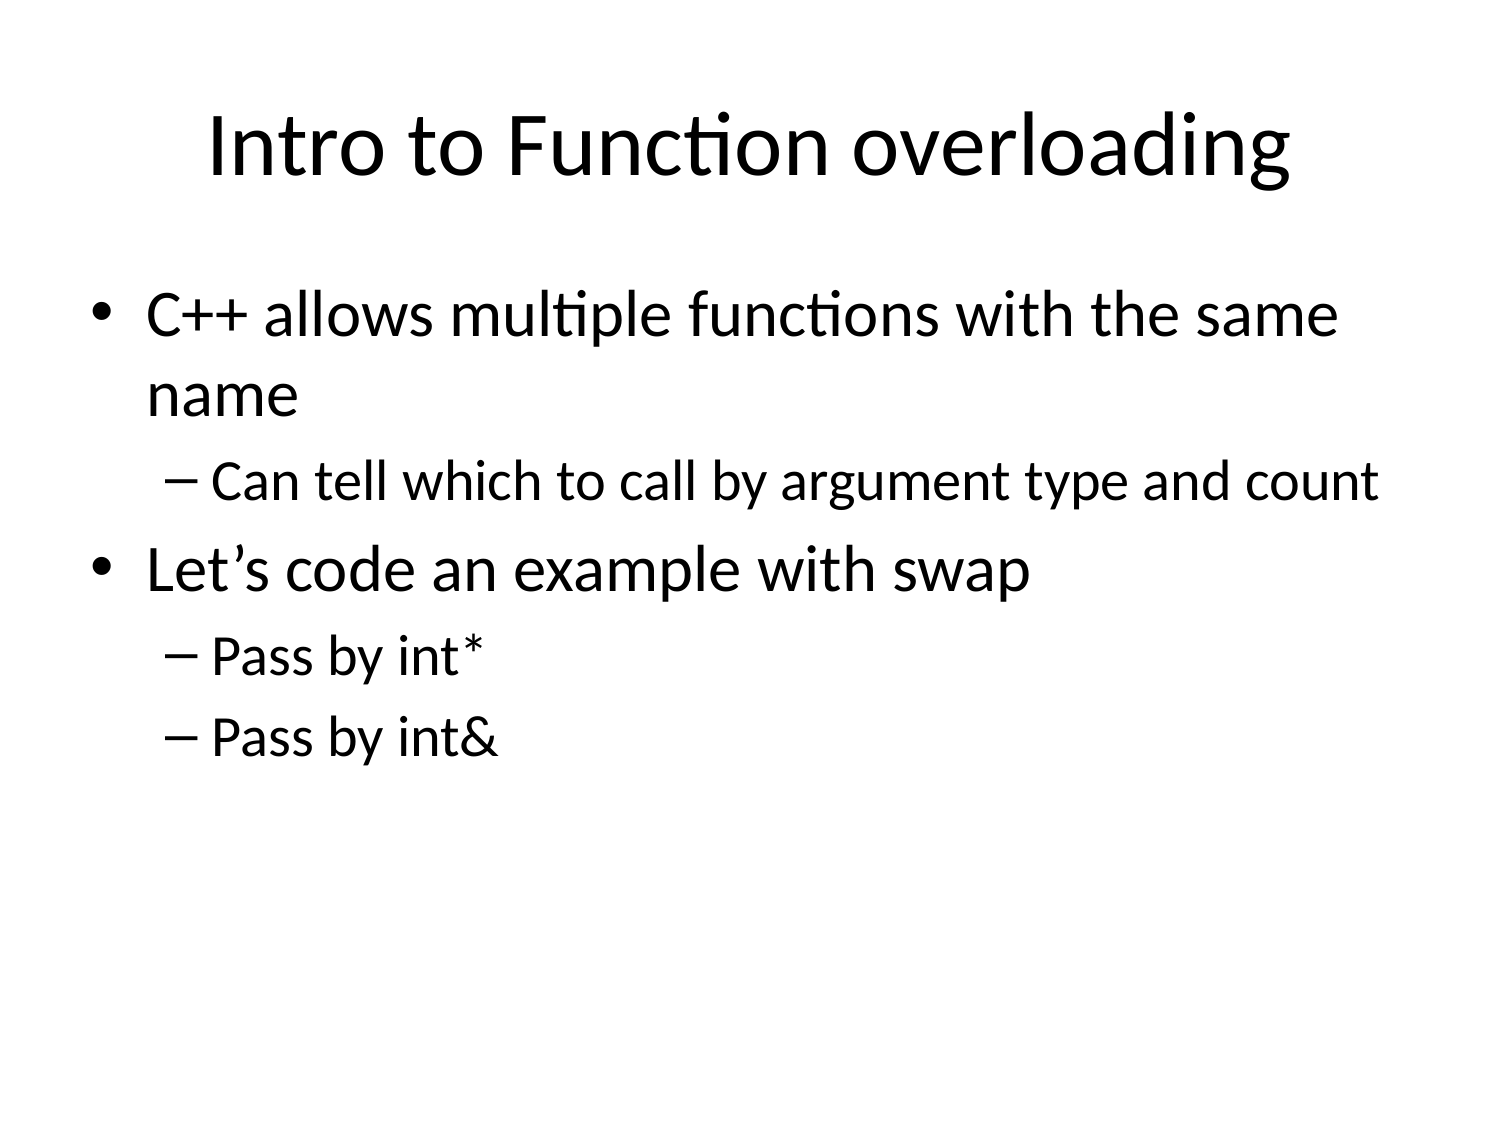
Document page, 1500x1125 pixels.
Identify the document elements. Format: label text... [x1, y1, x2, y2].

list C++ allows multiple functions with the same name Can tell which to call by argument type and count Let’s code an example with swap Pass by int* Pass by int& [75, 262, 1425, 1005]
title Intro to Function overloading [75, 45, 1425, 233]
